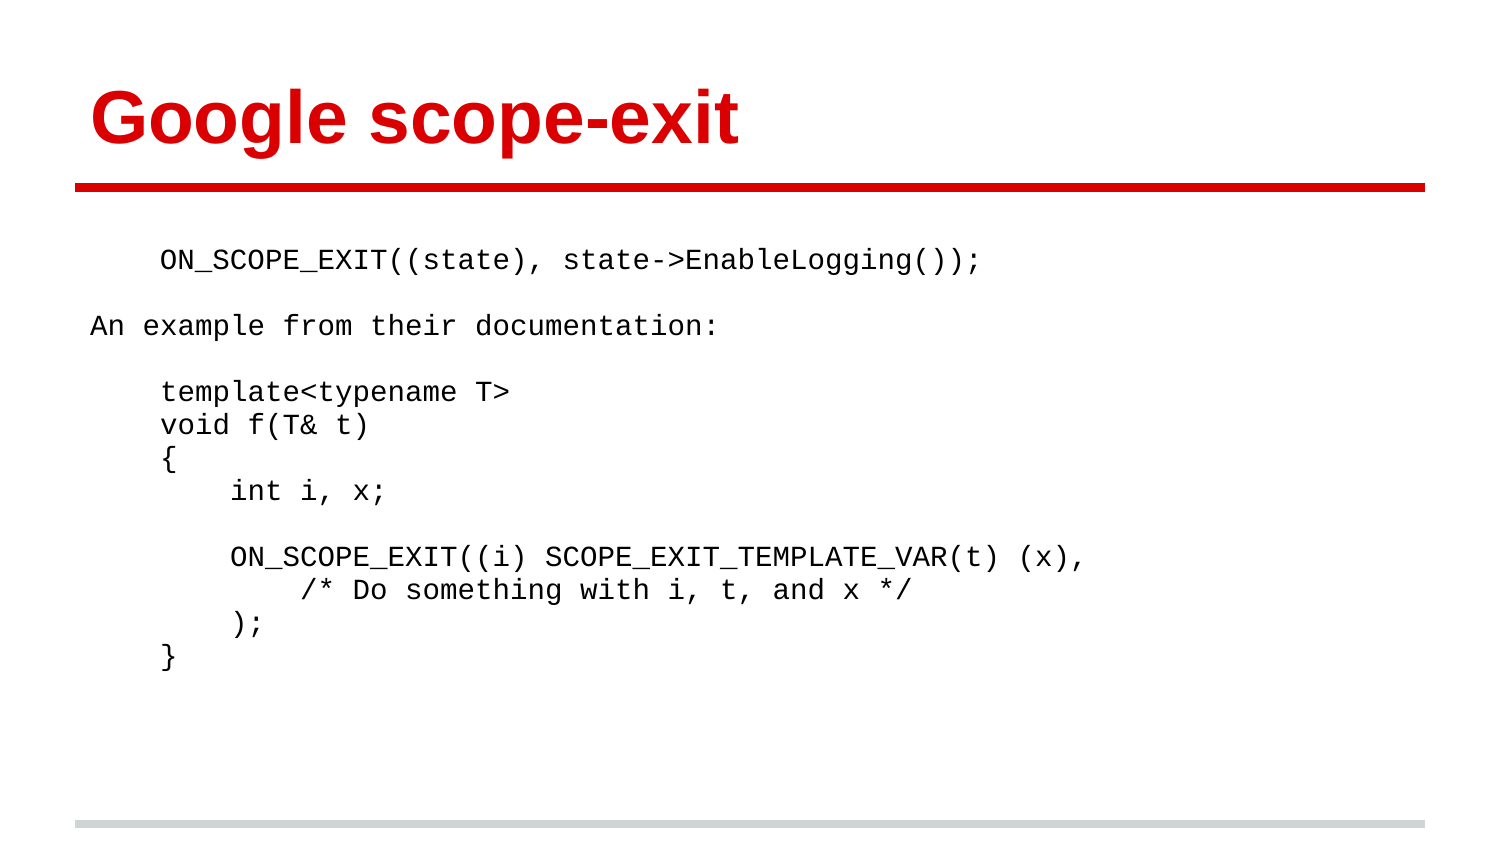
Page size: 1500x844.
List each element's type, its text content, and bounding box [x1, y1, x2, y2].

title Google scope-exit [75, 33, 1425, 175]
list ON_SCOPE_EXIT((state), state->EnableLogging()); An example from their documentation: template<typename T> void f(T& t) { int i, x; ON_SCOPE_EXIT((i) SCOPE_EXIT_TEMPLATE_VAR(t) (x), /* Do something with i, t, and x */ ); } [75, 196, 1425, 808]
